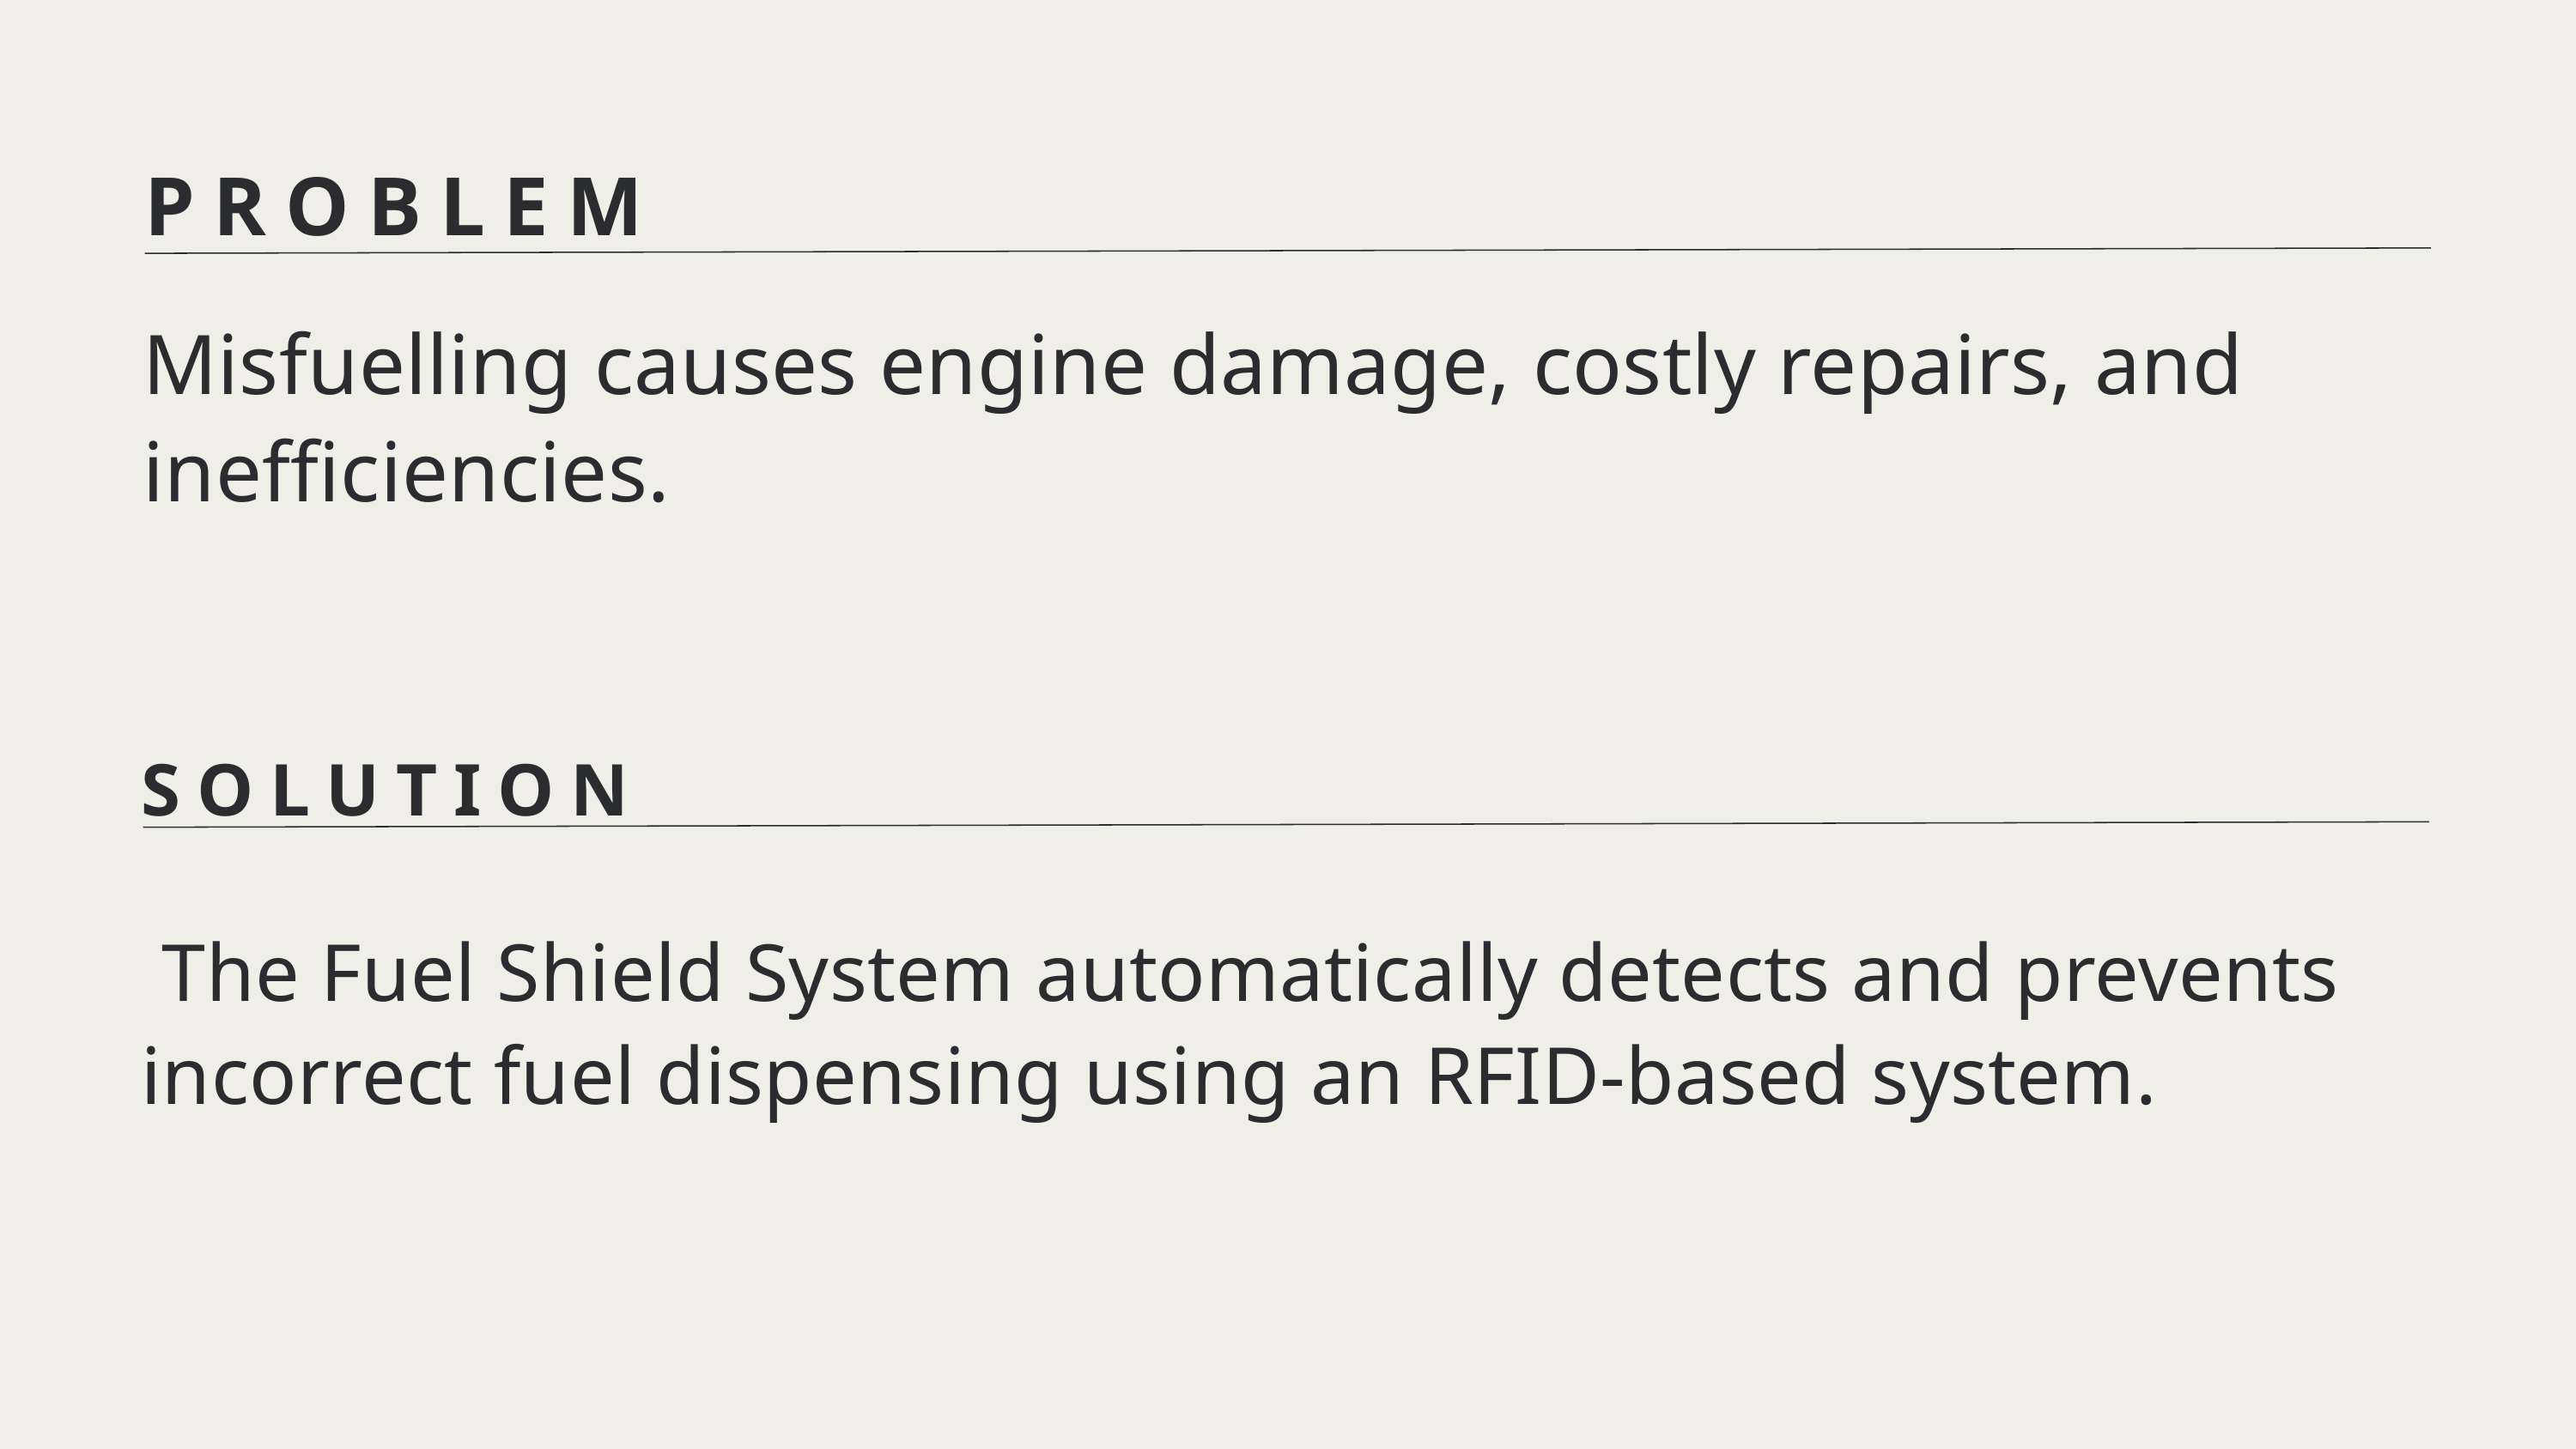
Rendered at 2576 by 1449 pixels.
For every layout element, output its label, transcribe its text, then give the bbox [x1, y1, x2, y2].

text_box PROBLEM [144, 139, 2432, 252]
text_box The Fuel Shield System automatically detects and prevents incorrect fuel dispensing using an RFID-based system. [141, 915, 2430, 1120]
text_box Misfuelling causes engine damage, costly repairs, and inefficiencies. [143, 304, 2432, 518]
text_box SOLUTION [141, 730, 2428, 831]
